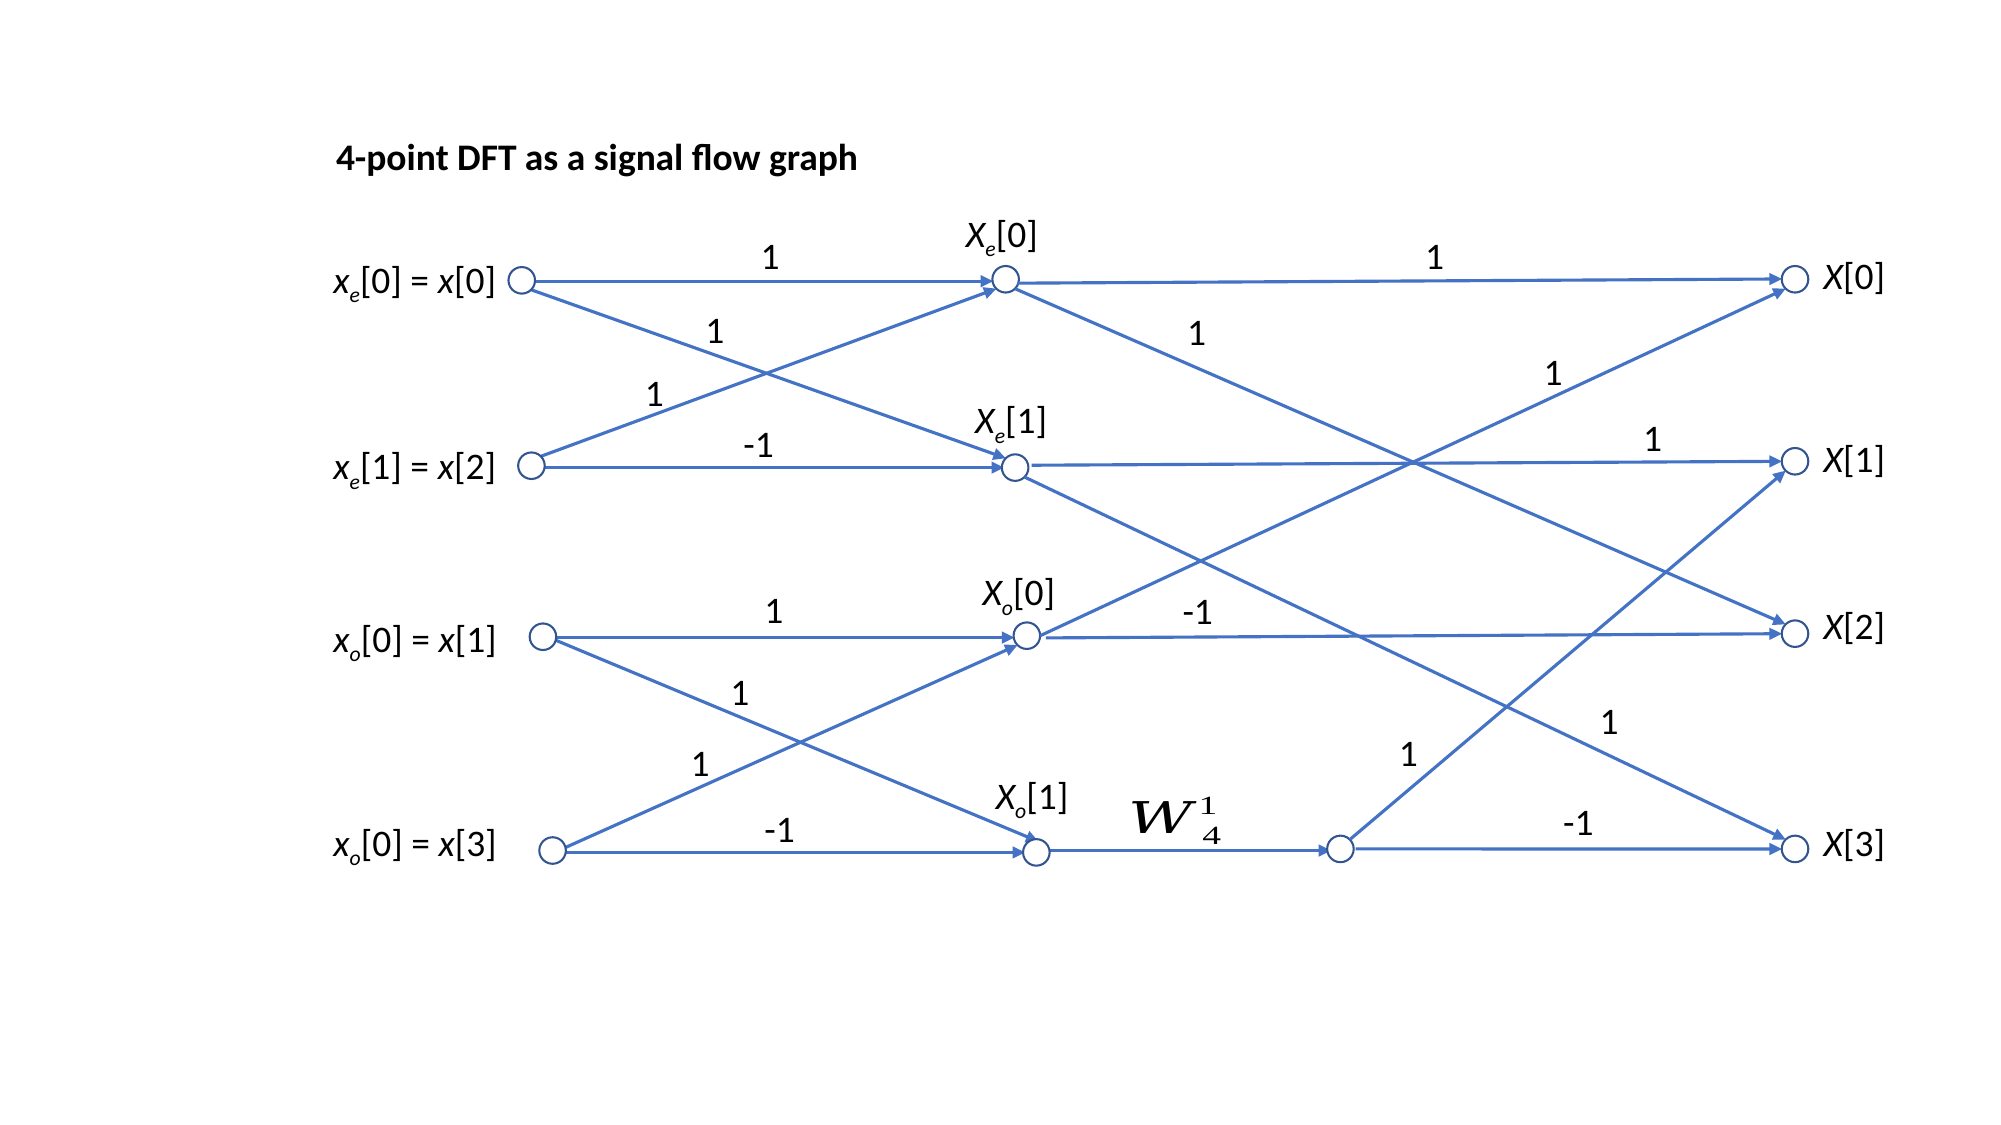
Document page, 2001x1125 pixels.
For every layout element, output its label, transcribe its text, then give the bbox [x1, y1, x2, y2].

text_box [1780, 834, 1808, 864]
text_box -1 [728, 468, 809, 473]
text_box Xe[0] [951, 202, 1053, 269]
text_box [528, 622, 558, 652]
text_box X[1] [1808, 427, 1901, 488]
text_box [1786, 446, 1808, 476]
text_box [1349, 470, 1786, 477]
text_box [540, 288, 997, 457]
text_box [531, 289, 1006, 459]
text_box xe[0] = x[0] [318, 248, 518, 315]
text_box [1326, 840, 1355, 864]
text_box [1786, 619, 1808, 648]
text_box Xe[1] [1006, 388, 1015, 455]
text_box xe[1] = x[2] [318, 434, 518, 501]
text_box [538, 838, 567, 865]
text_box Xo[0] [967, 560, 1024, 627]
text_box 4-point DFT as a signal flow graph [321, 125, 874, 186]
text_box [1015, 288, 1040, 625]
text_box [1022, 840, 1051, 867]
text_box [991, 269, 1020, 294]
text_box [554, 645, 1018, 853]
text_box -1 [749, 853, 830, 858]
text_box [1024, 477, 1786, 840]
text_box -1 [728, 459, 809, 467]
text_box X[3] [1808, 811, 1901, 871]
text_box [1040, 288, 1786, 477]
text_box 1 [745, 224, 826, 281]
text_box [545, 635, 1039, 842]
text_box xo[0] = x[3] [318, 811, 518, 877]
text_box 1 [1410, 224, 1491, 279]
text_box [1012, 627, 1024, 635]
text_box X[2] [1808, 594, 1901, 655]
text_box [1000, 455, 1015, 482]
text_box xo[0] = x[1] [318, 607, 518, 674]
text_box -1 [1548, 840, 1629, 848]
text_box [518, 451, 546, 481]
text_box X[0] [1808, 244, 1901, 305]
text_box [1017, 279, 1782, 284]
text_box [518, 266, 537, 295]
text_box [1780, 264, 1808, 294]
text_box 1 [749, 578, 830, 635]
